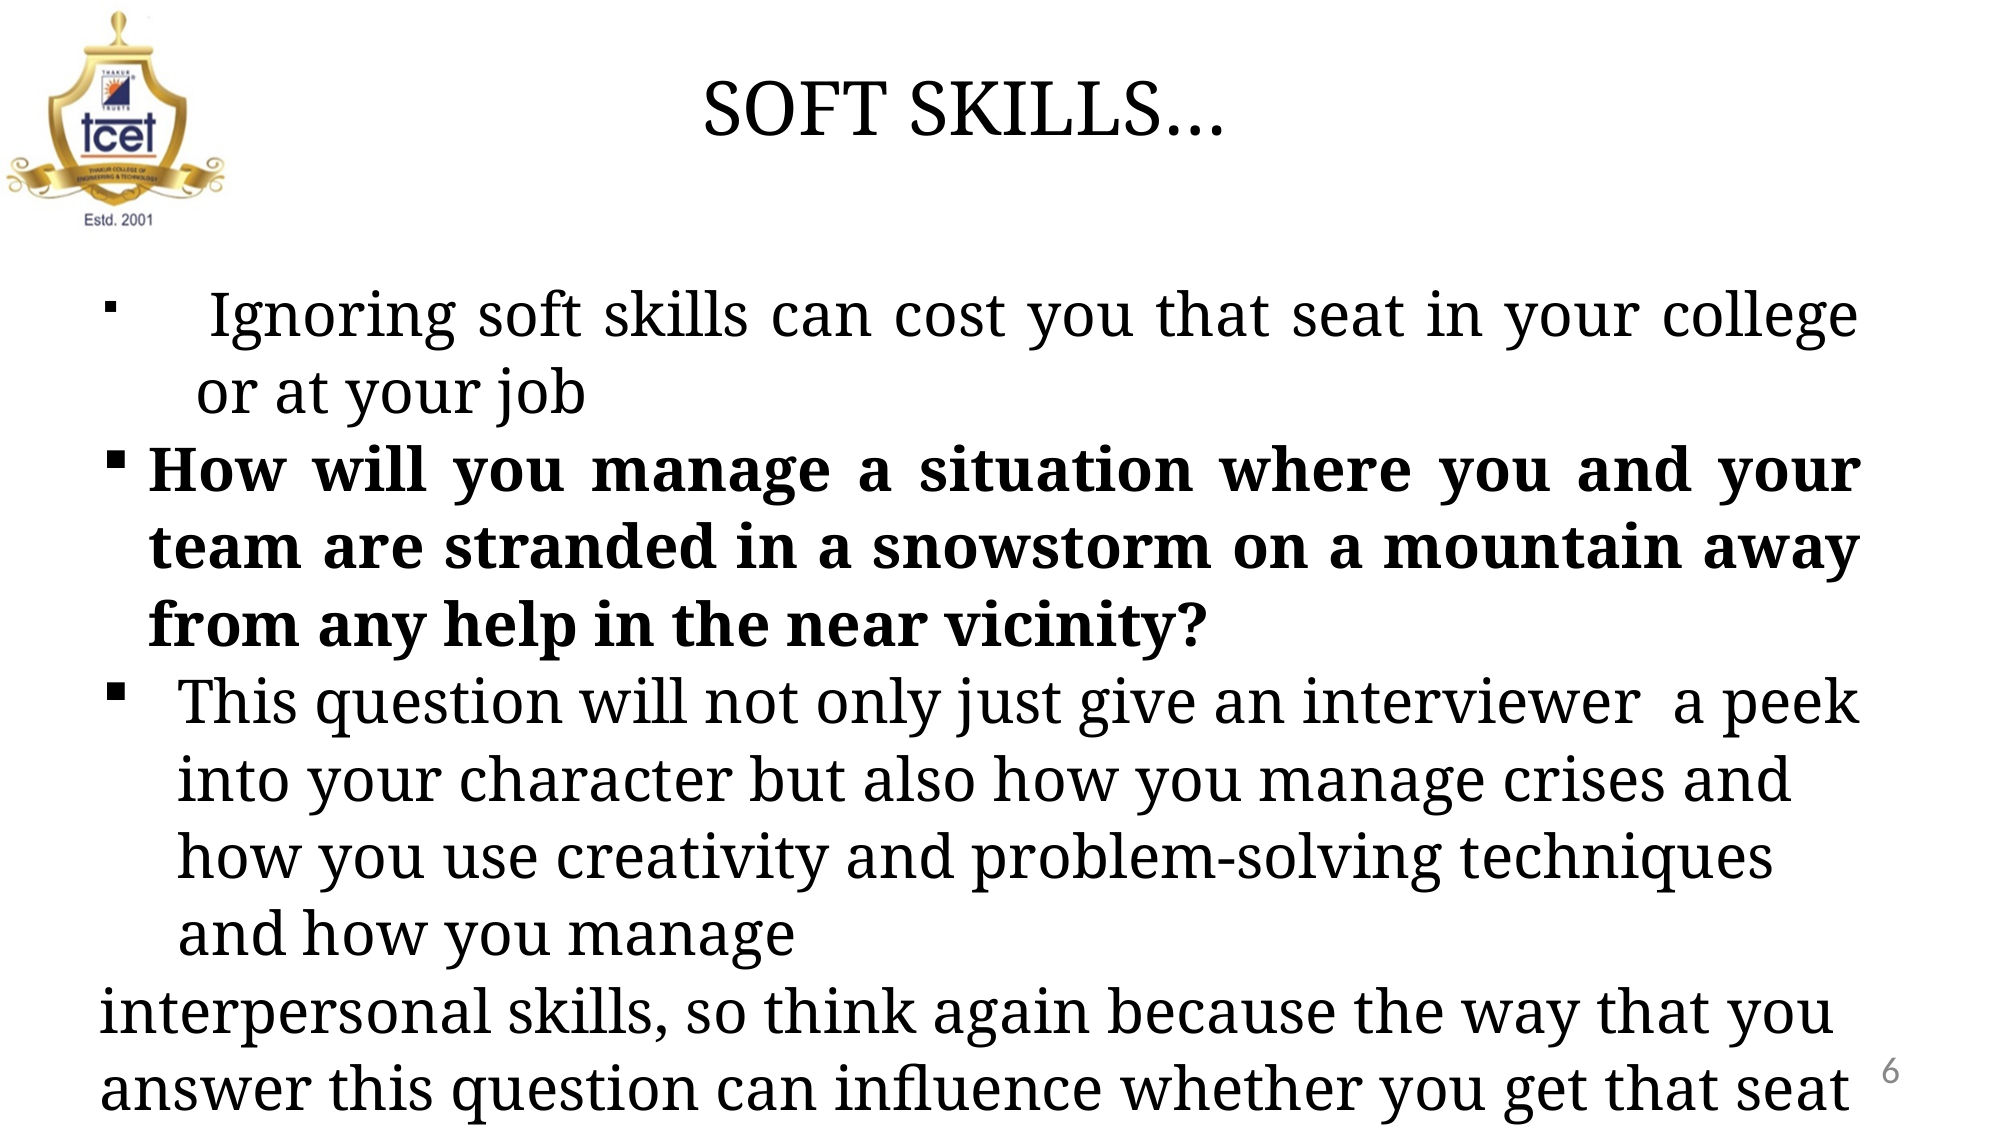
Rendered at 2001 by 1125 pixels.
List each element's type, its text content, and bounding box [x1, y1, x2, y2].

picture [0, 3, 237, 238]
text_box Ignoring soft skills can cost you that seat in your college or at your job How will you manage a situation where you and your team are stranded in a snowstorm on a mountain away from any help in the near vicinity? This question will not only just give an interviewer a peek into your character but also how you manage crises and how you use creativity and problem-solving techniques and how you manage interpersonal skills, so think again because the way that you answer this question can influence whether you get that seat at the or not. [99, 258, 1863, 1125]
title SOFT SKILLS… [699, 57, 1440, 248]
slide_number 6 [1440, 1046, 1900, 1125]
